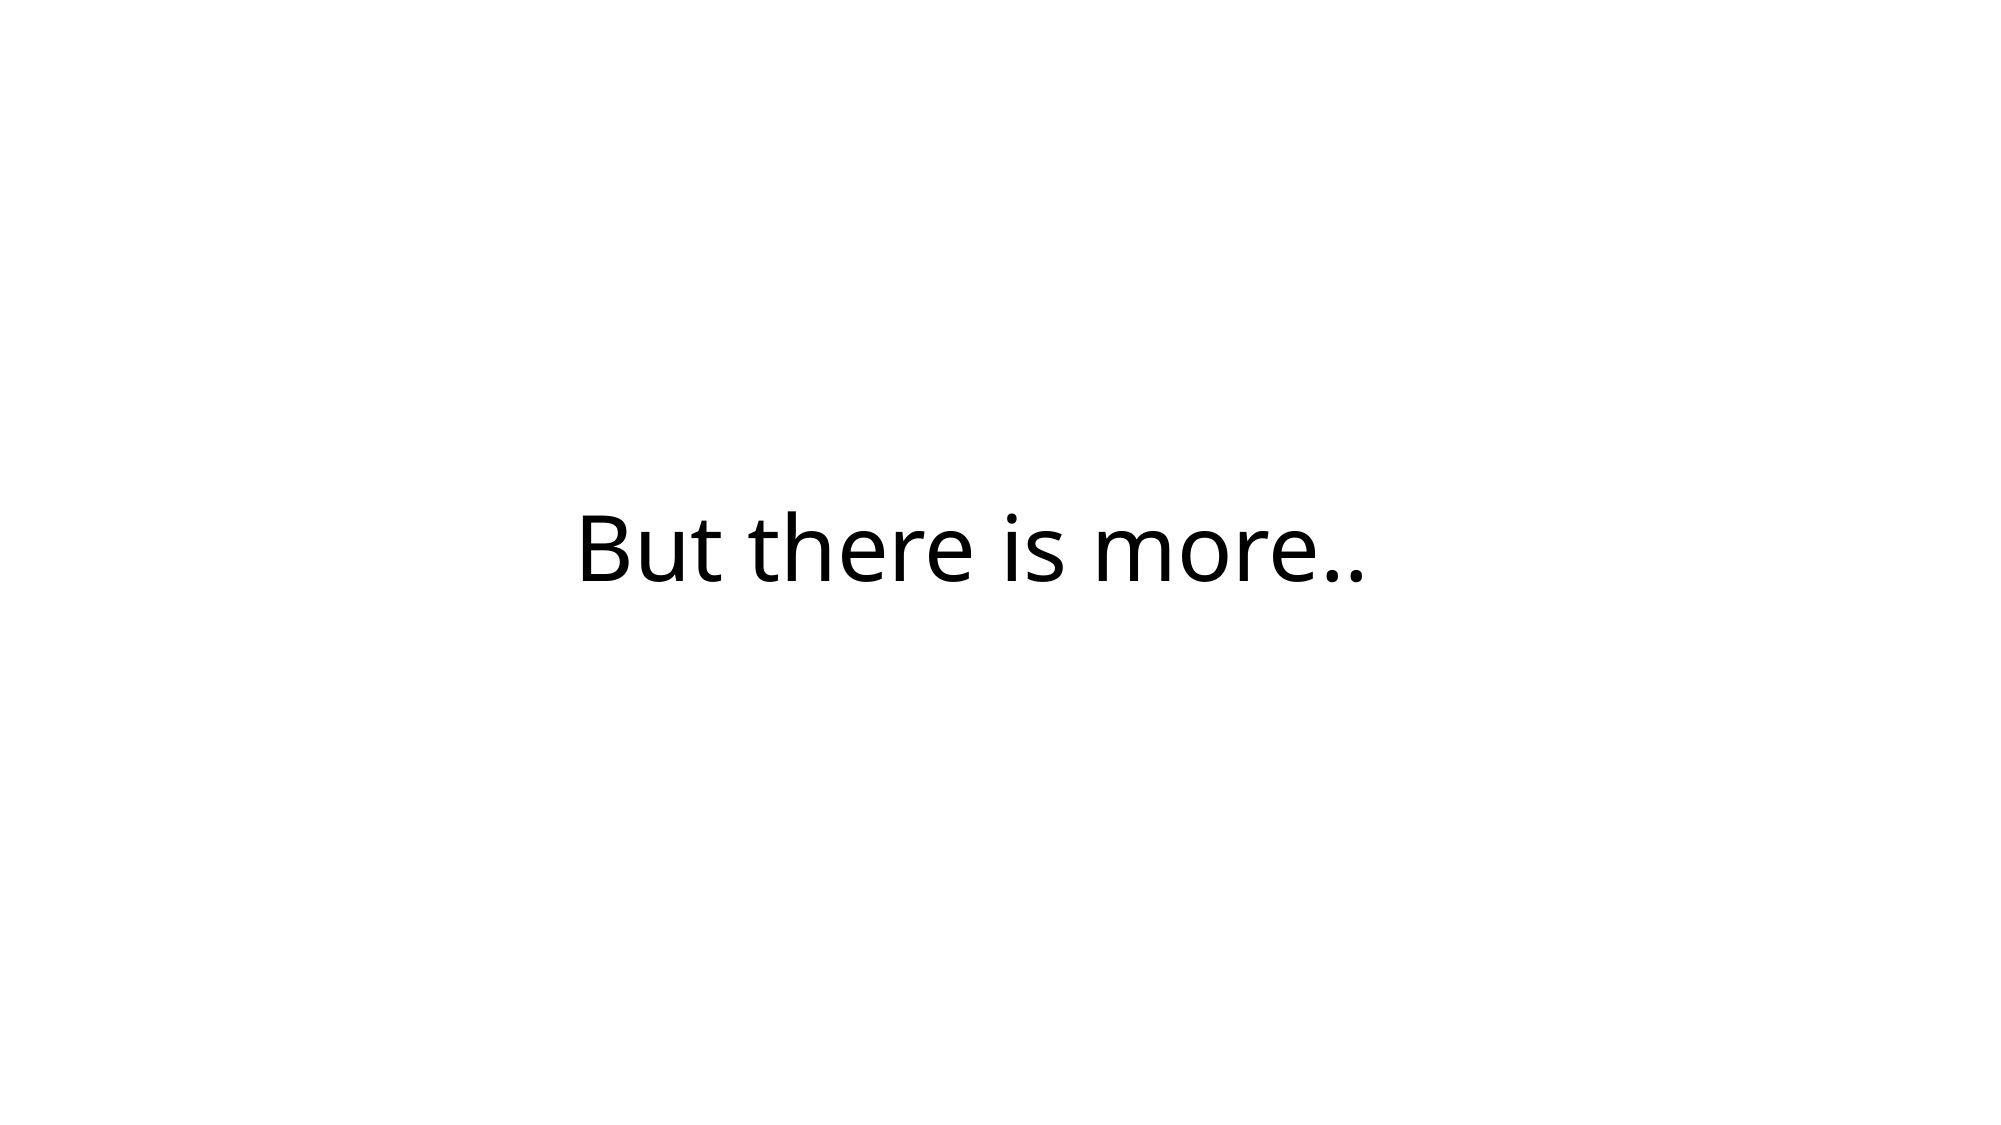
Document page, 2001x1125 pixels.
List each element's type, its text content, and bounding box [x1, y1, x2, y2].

title But there is more.. [559, 443, 1474, 661]
